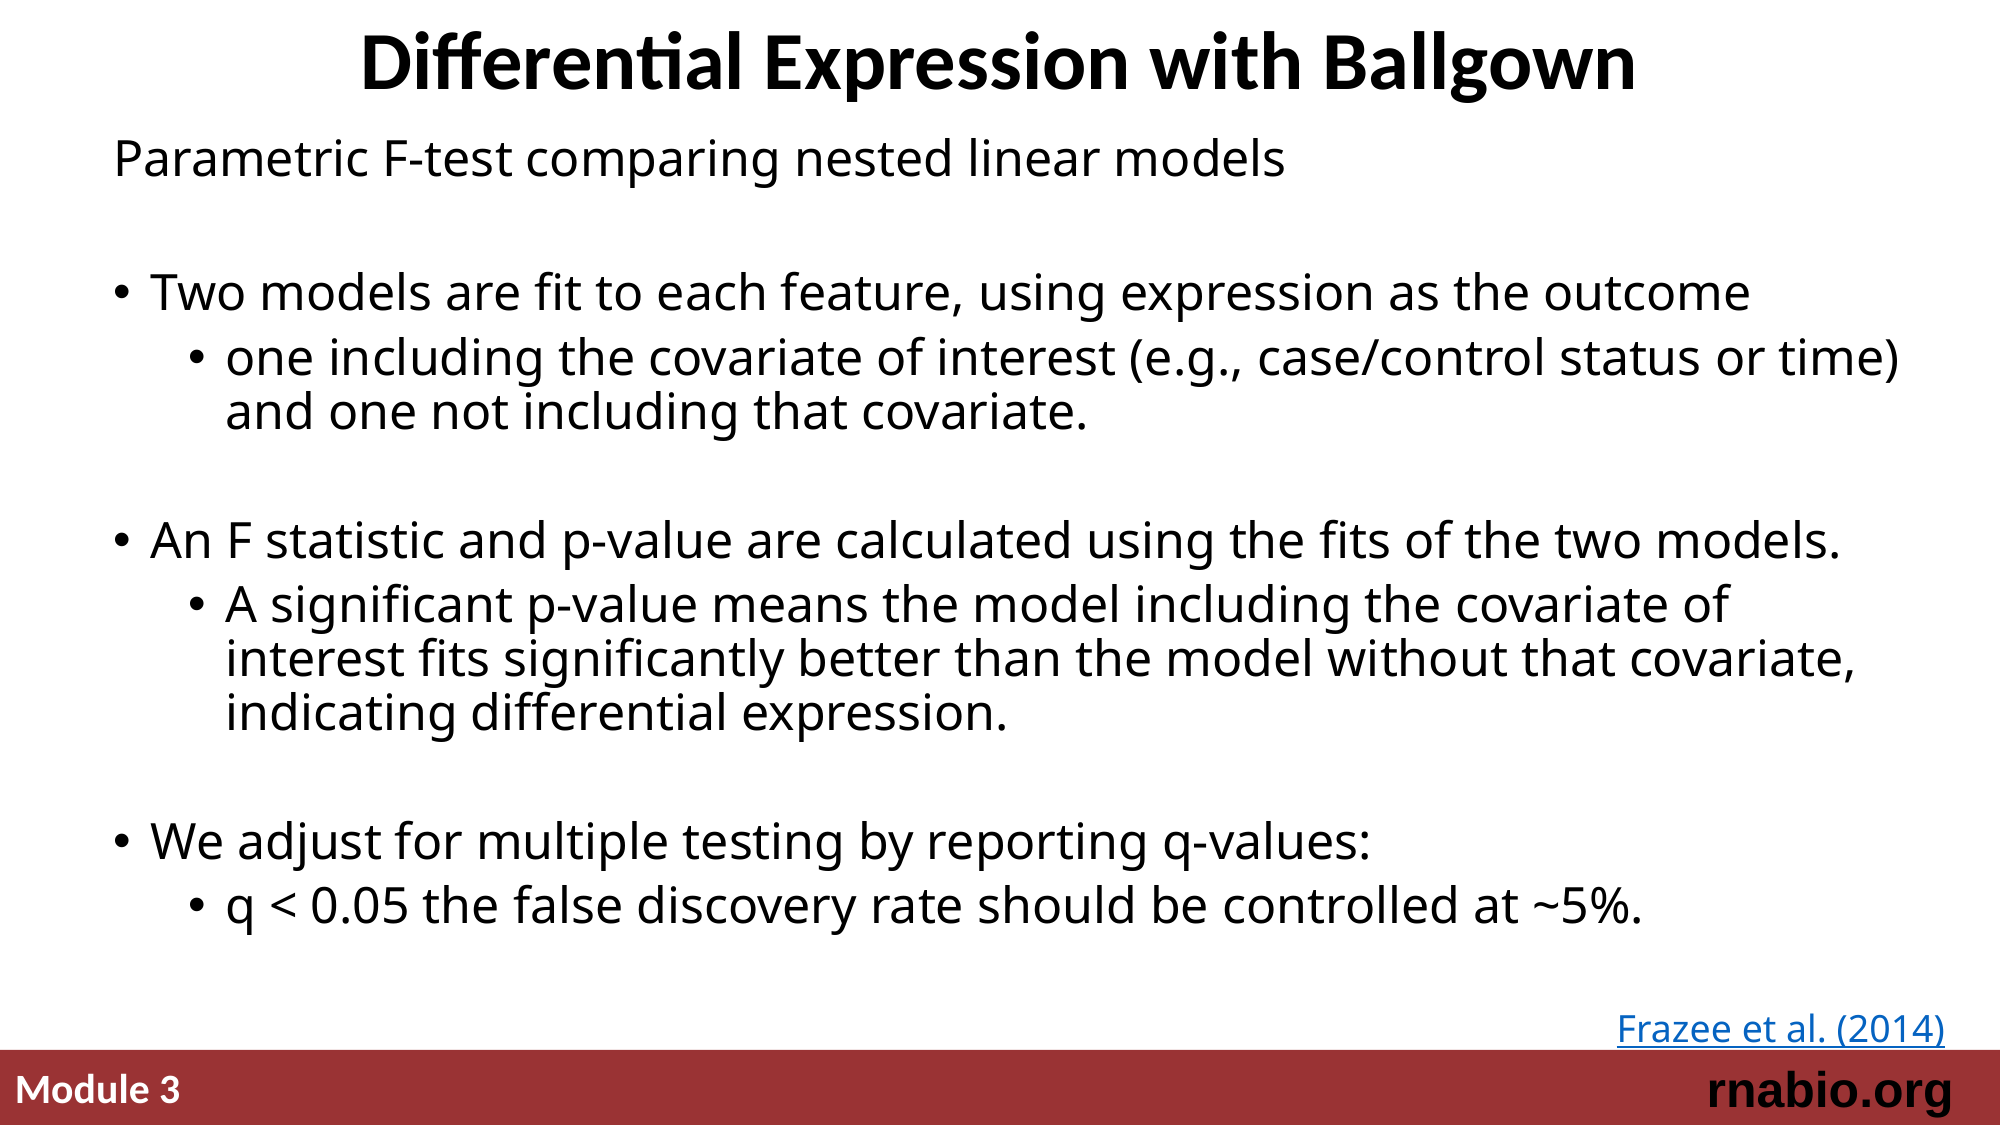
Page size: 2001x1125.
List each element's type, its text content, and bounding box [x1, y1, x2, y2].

text_box Frazee et al. (2014) [1601, 997, 2000, 1064]
list Parametric F-test comparing nested linear models Two models are fit to each feature, using expression as the outcome one including the covariate of interest (e.g., case/control status or time) and one not including that covariate. An F statistic and p-value are calculated using the fits of the two models. A significant p-value means the model including the covariate of interest fits significantly better than the model without that covariate, indicating differential expression. We adjust for multiple testing by reporting q-values: q < 0.05 the false discovery rate should be controlled at ~5%. [98, 125, 1929, 1011]
title Differential Expression with Ballgown [275, 0, 1725, 125]
